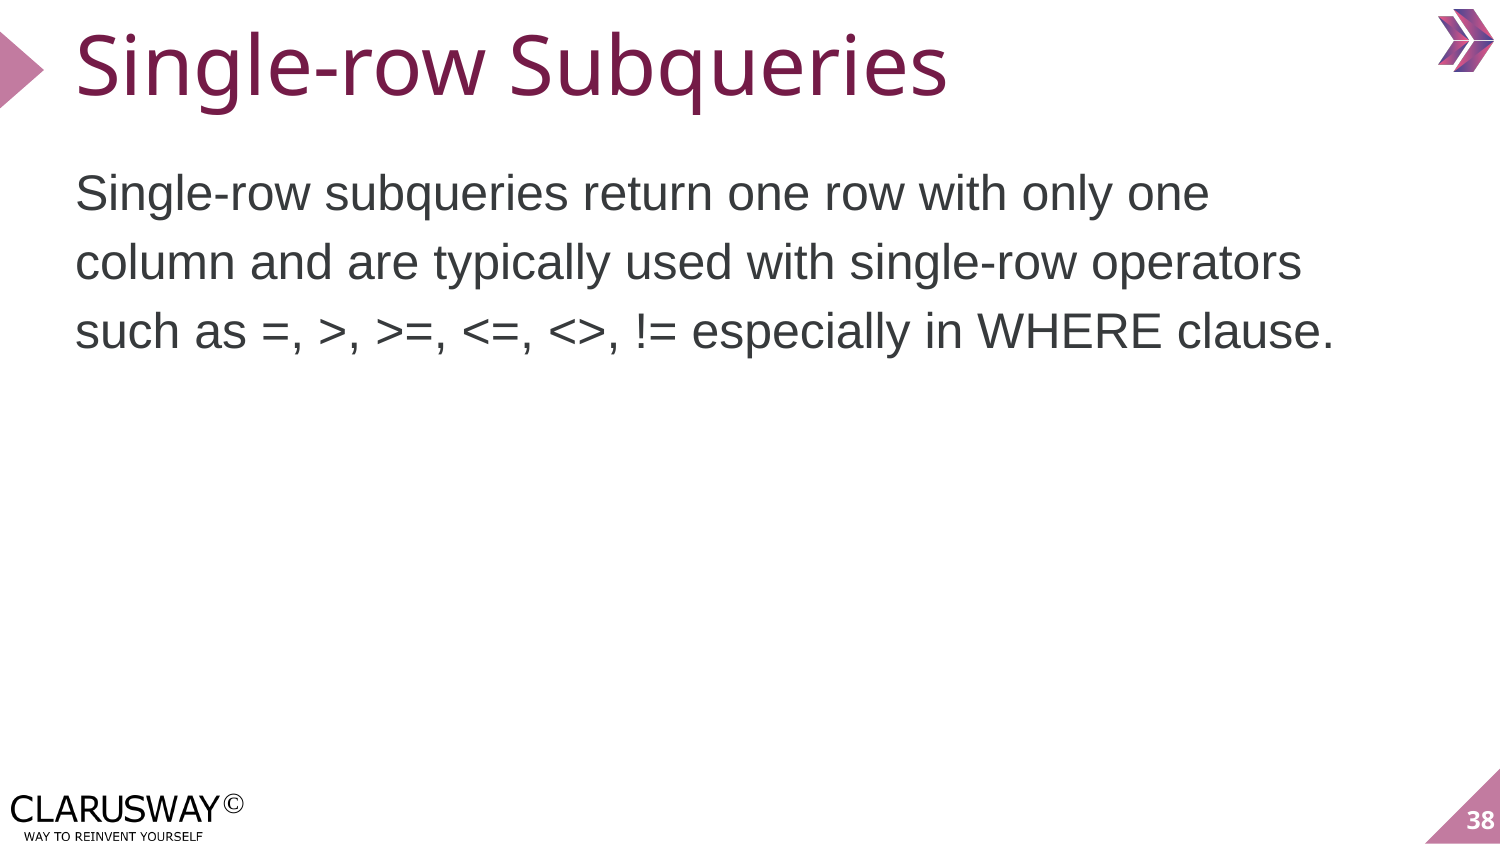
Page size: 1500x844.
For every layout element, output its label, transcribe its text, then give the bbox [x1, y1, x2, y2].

list Single-row subqueries return one row with only one column and are typically used with single-row operators such as =, >, >=, <=, <>, != especially in WHERE clause. [75, 151, 1384, 328]
picture [1438, 9, 1494, 72]
slide_number 38 [1461, 809, 1496, 839]
title Single-row Subqueries [75, 31, 1001, 118]
picture [11, 795, 220, 841]
